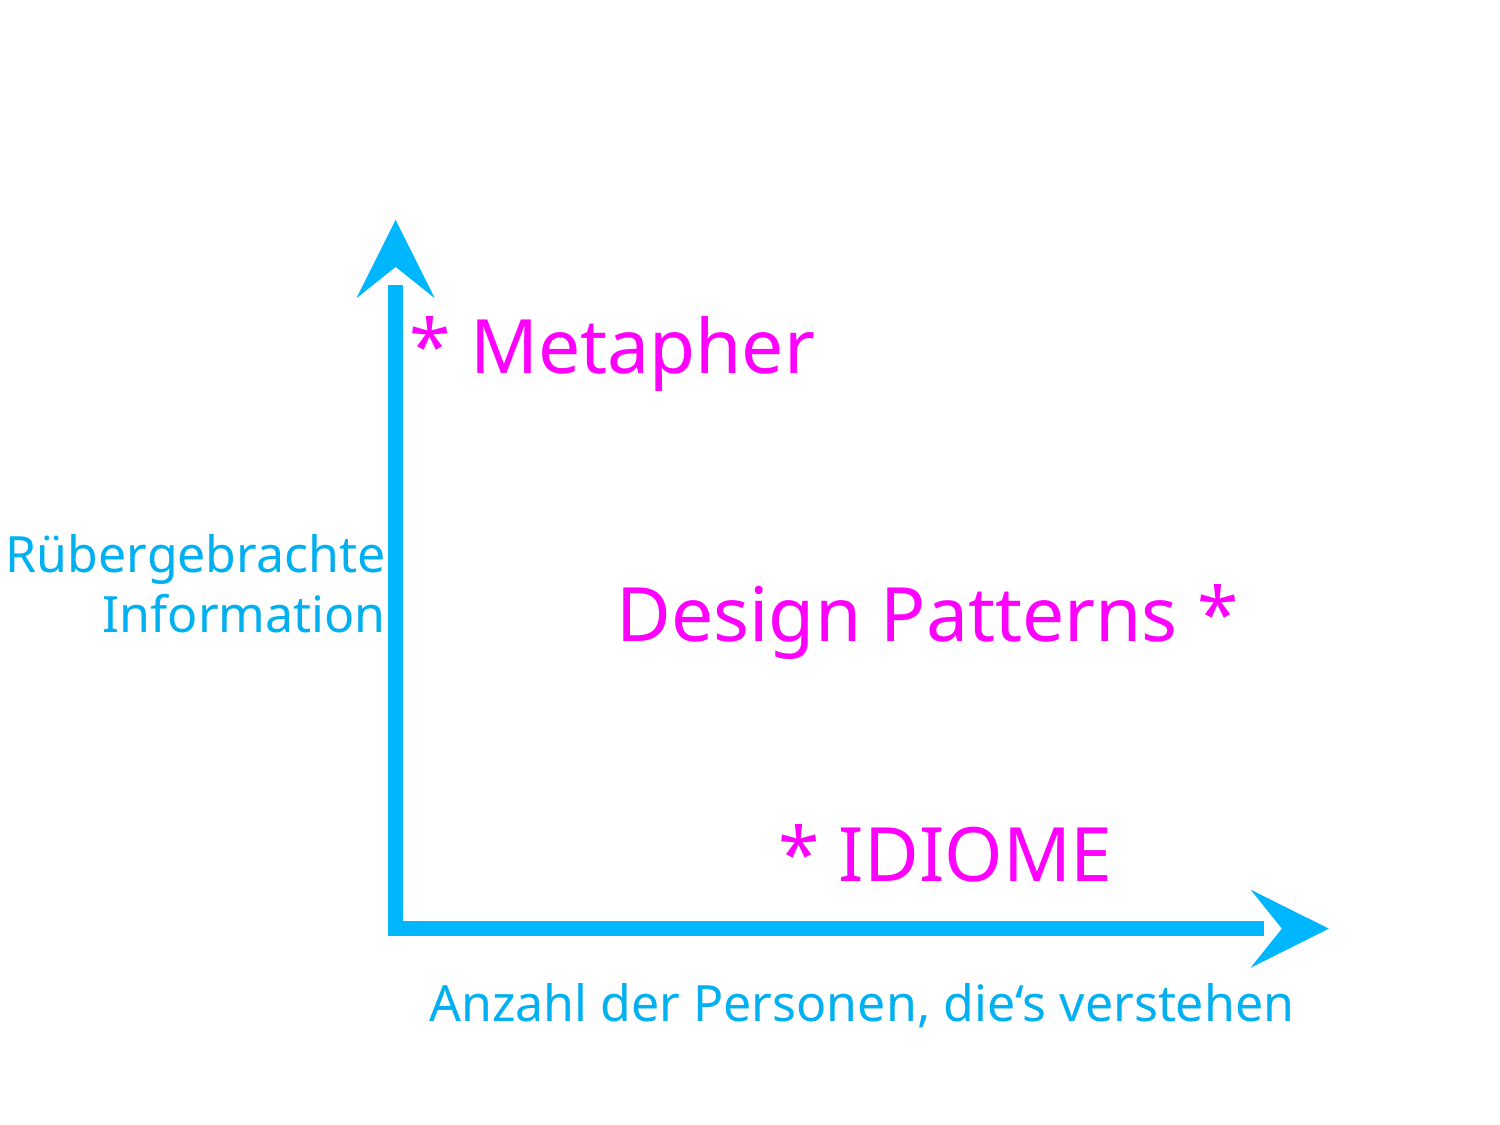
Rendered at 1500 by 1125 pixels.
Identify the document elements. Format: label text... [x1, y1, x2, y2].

text_box * IDIOME [763, 798, 1128, 904]
text_box Design Patterns * [602, 559, 1254, 664]
text_box Anzahl der Personen, die‘s verstehen [414, 964, 1310, 1039]
text_box Rübergebrachte Information [0, 514, 391, 650]
text_box * Metapher [399, 290, 830, 396]
